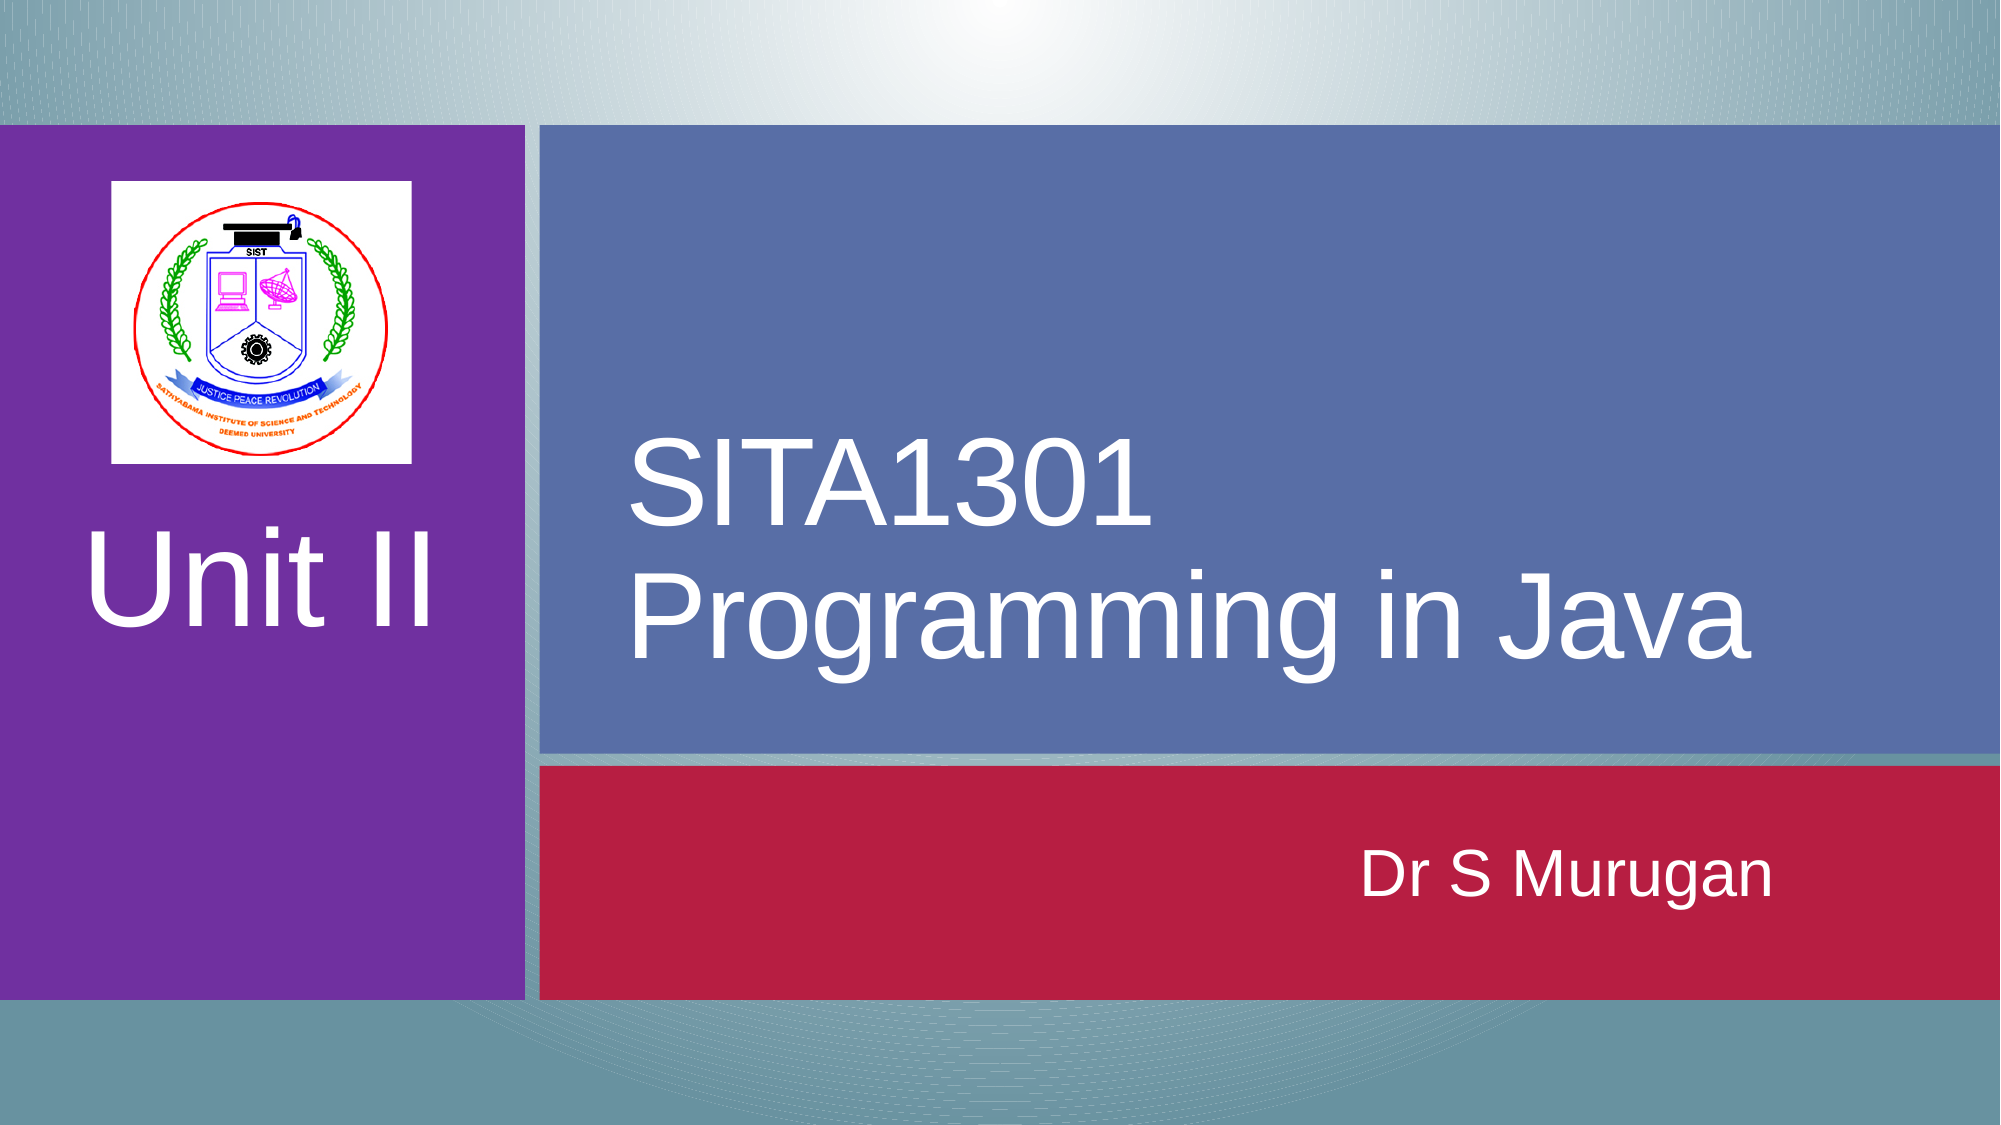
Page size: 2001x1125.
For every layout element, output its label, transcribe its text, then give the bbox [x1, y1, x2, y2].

text_box [539, 124, 2000, 754]
text_box [539, 765, 2000, 1001]
subtitle Dr S Murugan [610, 799, 1790, 950]
text_box Unit II [54, 481, 469, 662]
picture [111, 181, 412, 465]
title SITA1301 Programming in Java [610, 213, 1790, 693]
text_box [0, 124, 526, 1001]
